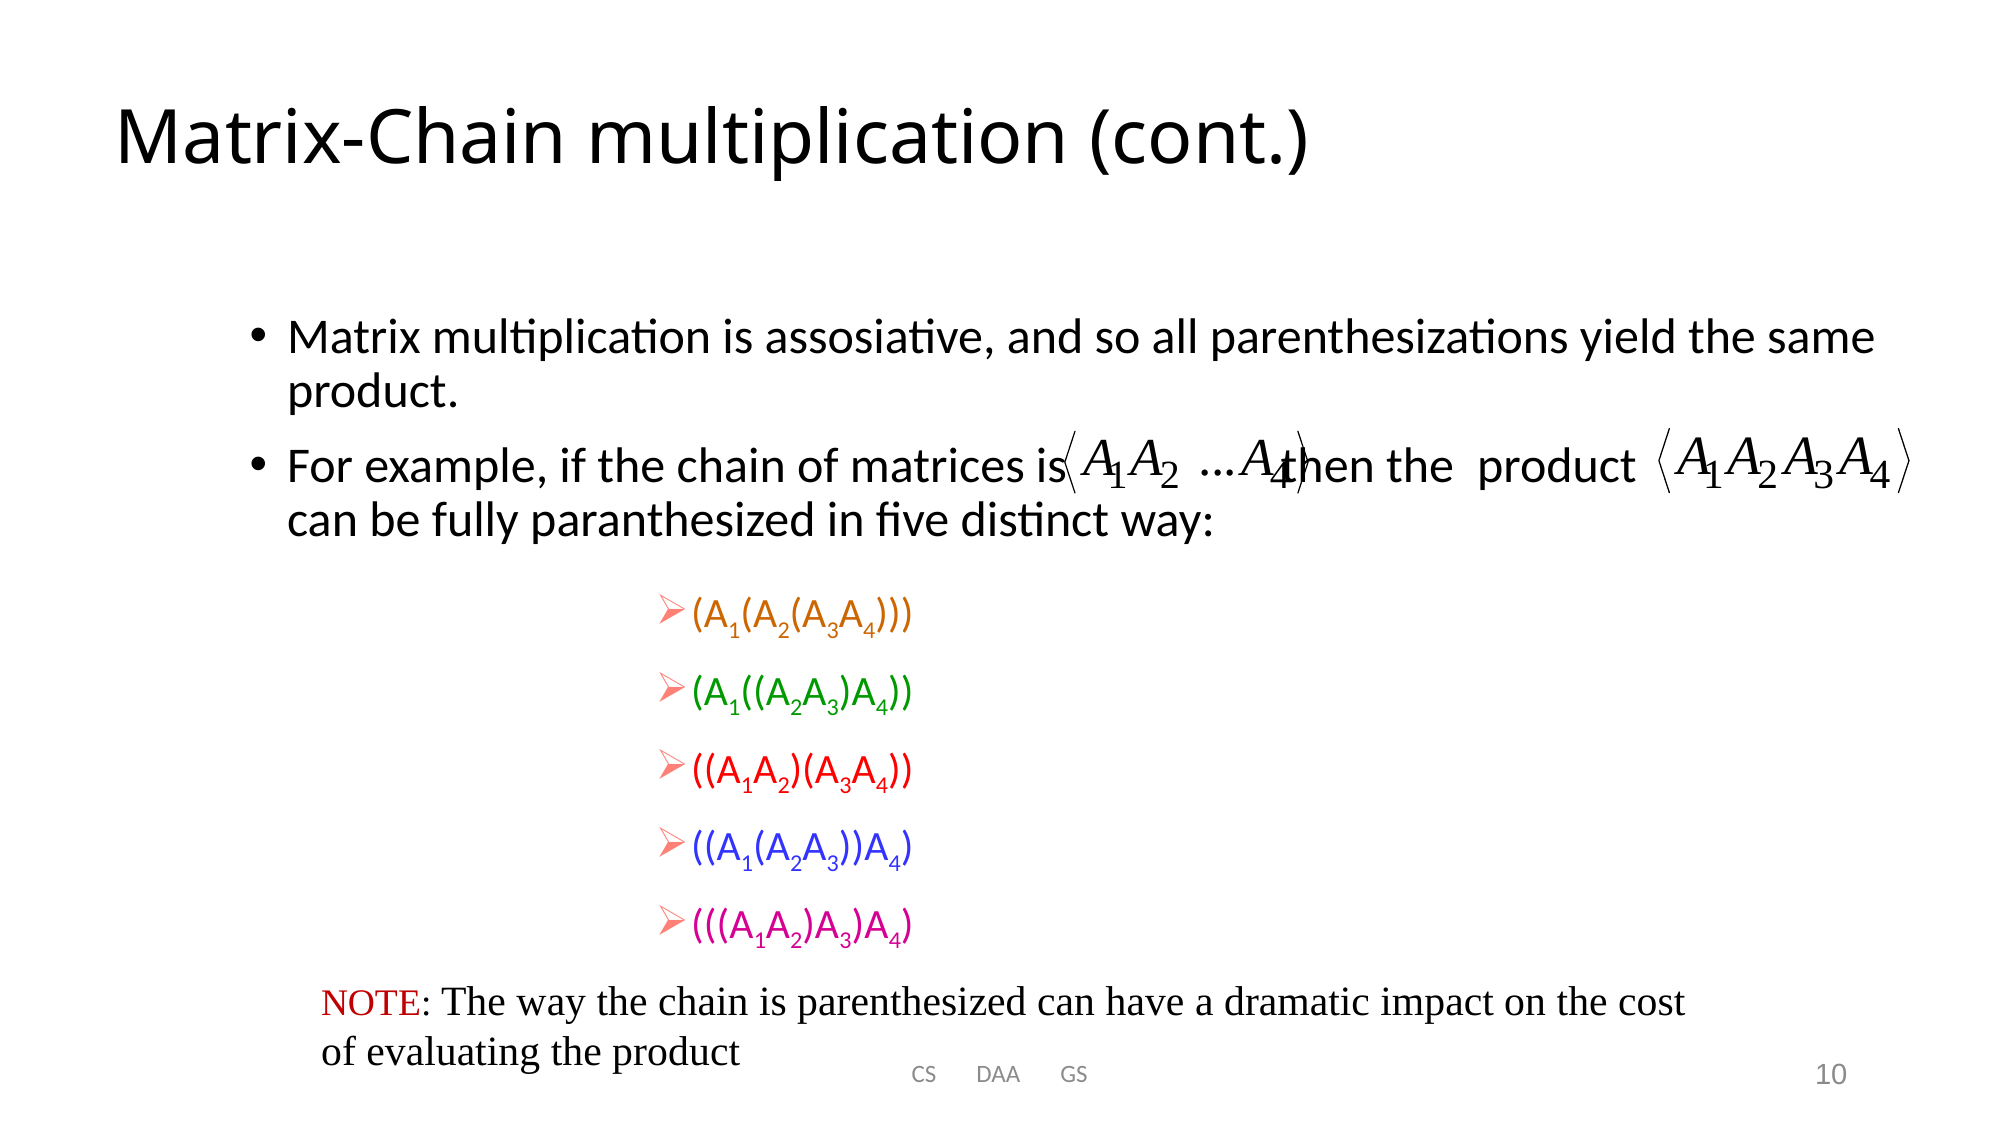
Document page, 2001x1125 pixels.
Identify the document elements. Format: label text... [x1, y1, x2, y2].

text_box (A1(A2(A3A4))) (A1((A2A3)A4)) ((A1A2)(A3A4)) ((A1(A2A3))A4) (((A1A2)A3)A4) [451, 578, 1452, 962]
footer CS DAA GS [662, 1042, 1338, 1103]
title Matrix-Chain multiplication (cont.) [99, 45, 1900, 233]
slide_number 10 [1412, 1042, 1863, 1103]
text_box NOTE: The way the chain is parenthesized can have a dramatic impact on the cost of evaluating the product [306, 966, 1722, 1082]
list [1651, 394, 1918, 502]
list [1057, 398, 1318, 502]
list Matrix multiplication is assosiative, and so all parenthesizations yield the same product. For example, if the chain of matrices is then the product can be fully paranthesized in five distinct way: [234, 302, 1946, 1045]
